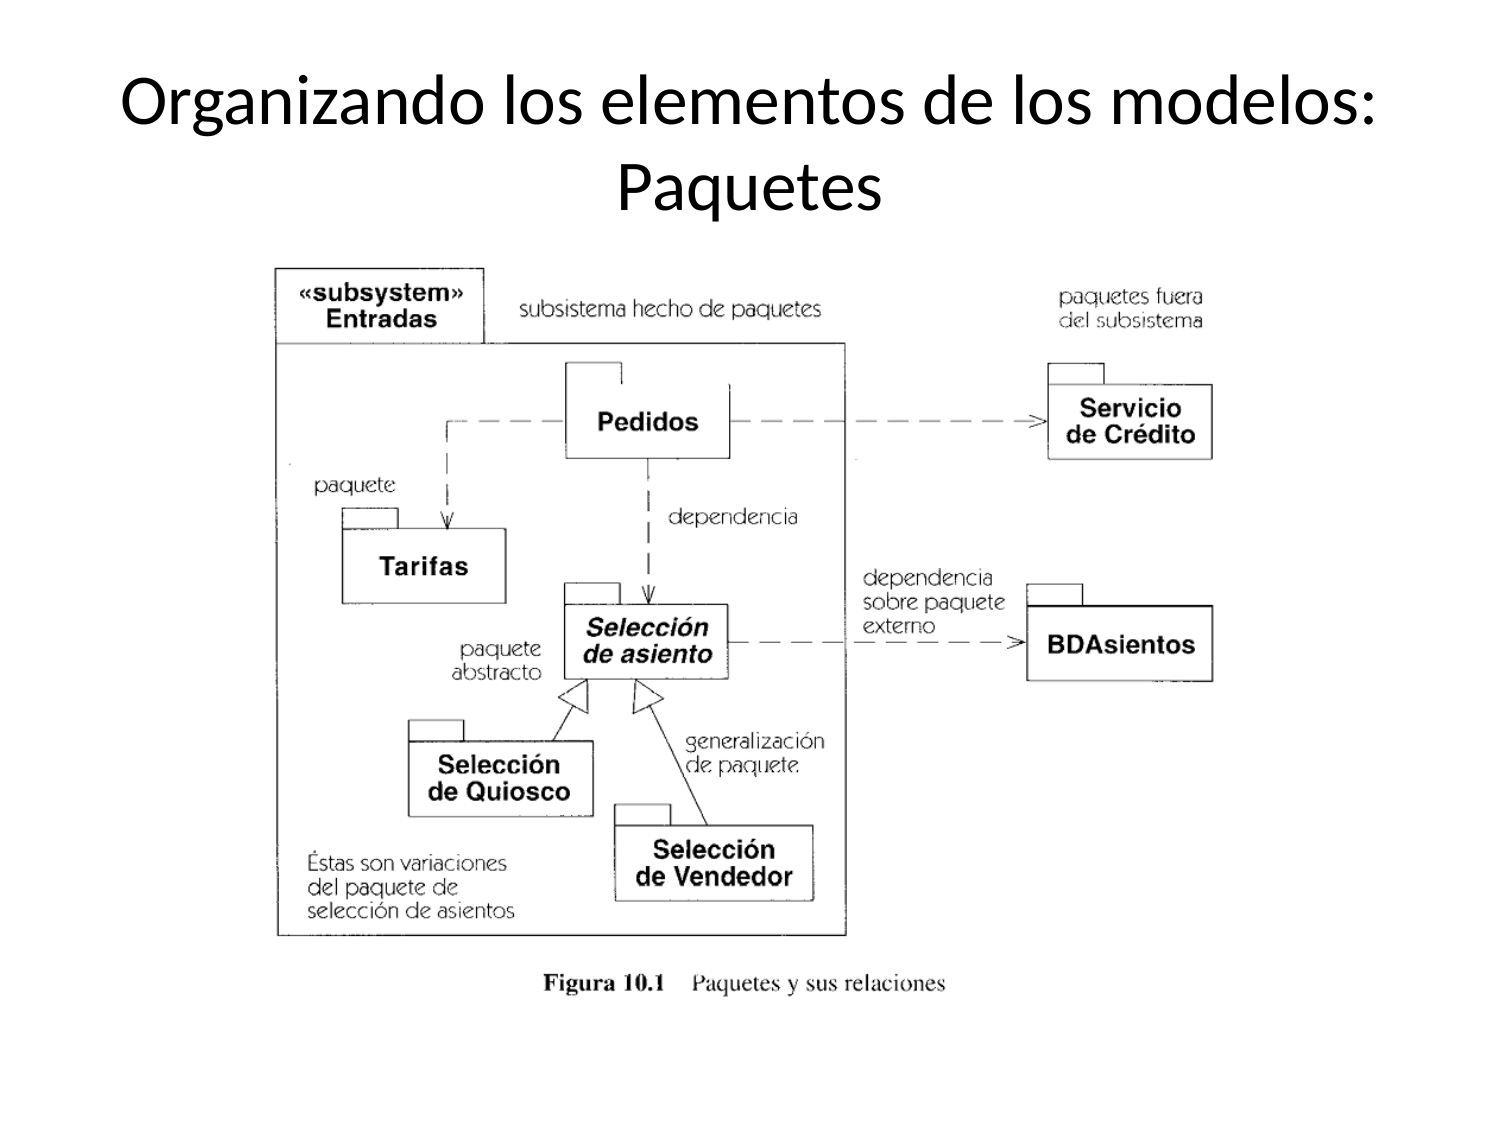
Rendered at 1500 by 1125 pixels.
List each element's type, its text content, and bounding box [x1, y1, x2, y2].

title Organizando los elementos de los modelos: Paquetes [75, 45, 1425, 233]
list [267, 262, 1233, 1006]
